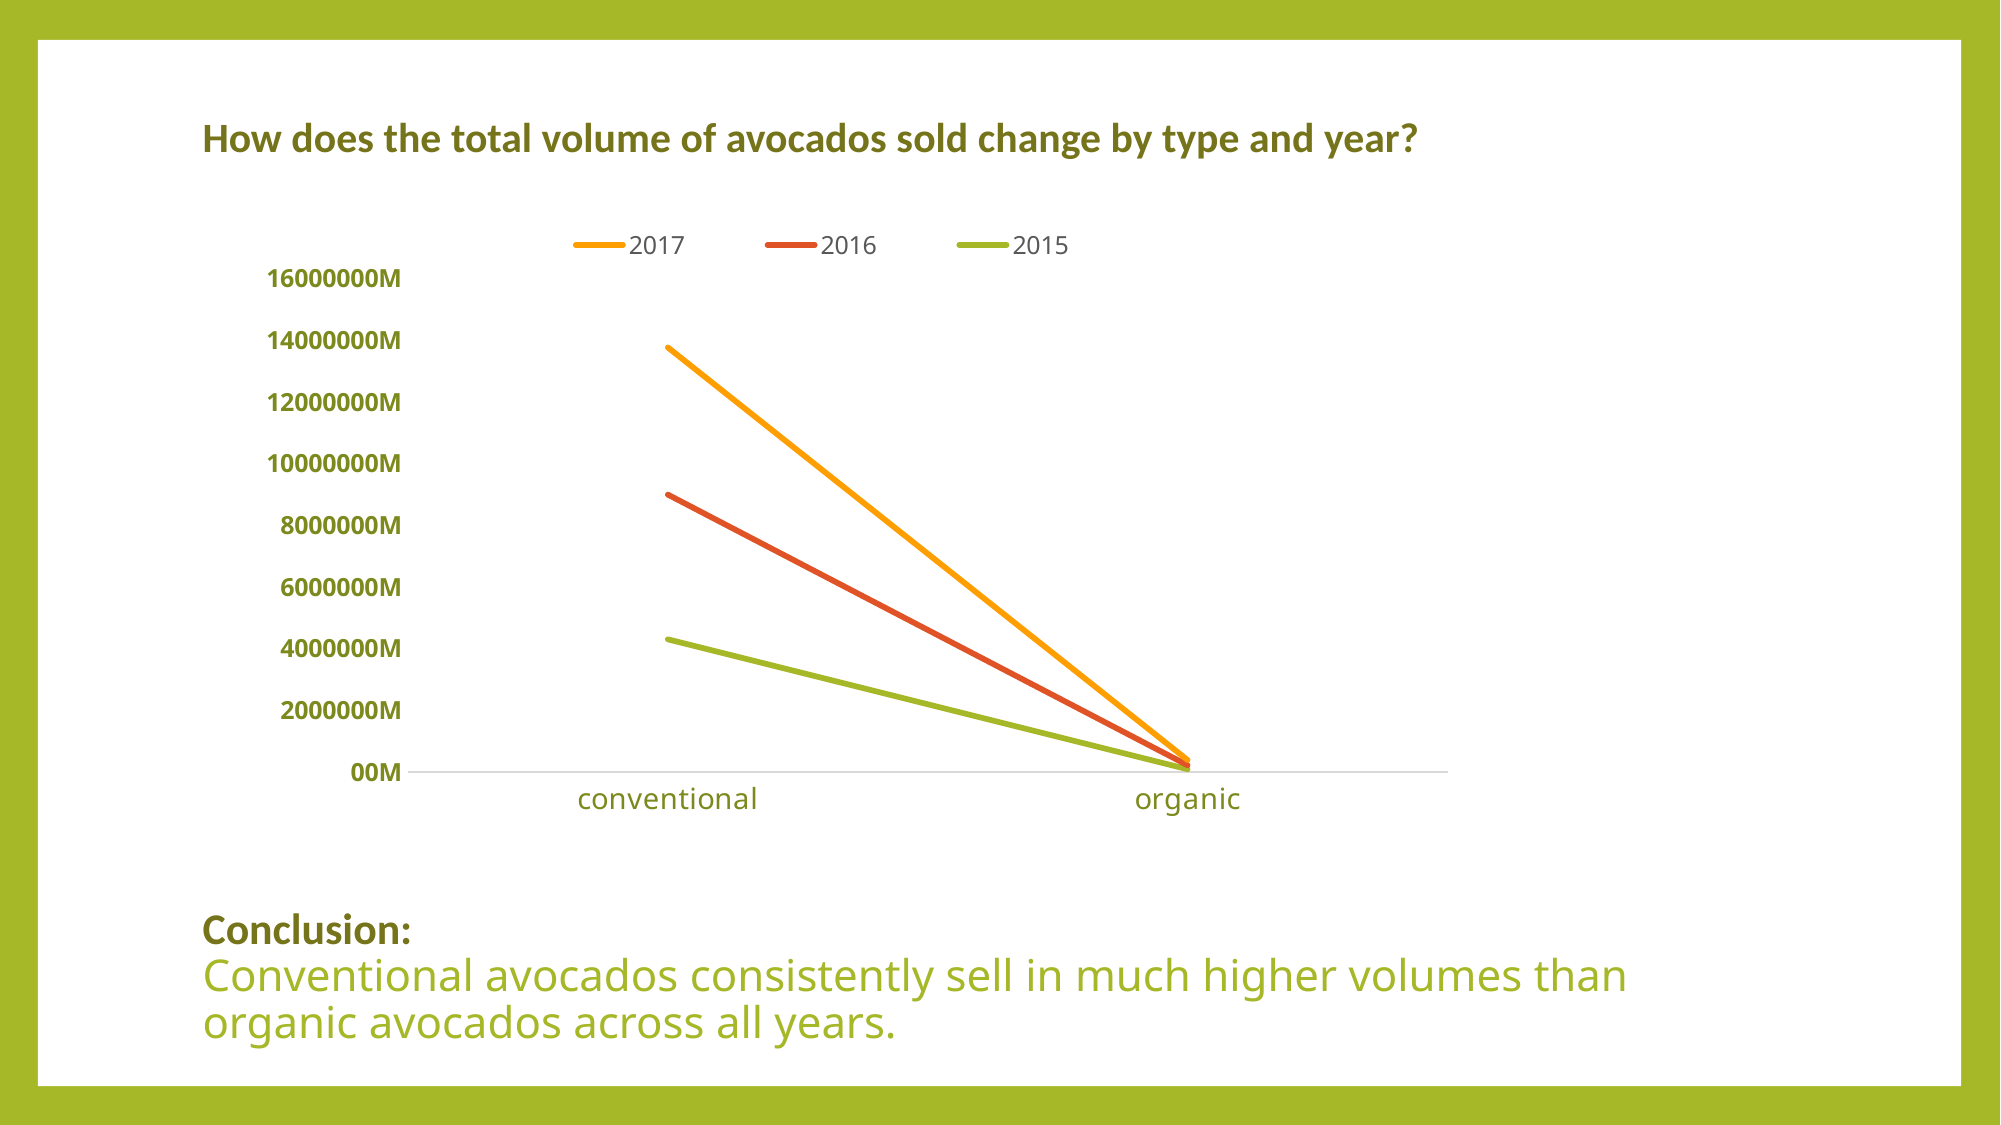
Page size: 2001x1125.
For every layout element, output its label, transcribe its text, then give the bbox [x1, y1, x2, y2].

text_box Conclusion: Conventional avocados consistently sell in much higher volumes than organic avocados across all years. [187, 895, 1808, 1060]
chart [187, 190, 1449, 843]
title How does the total volume of avocados sold change by type and year? [187, 87, 1808, 191]
